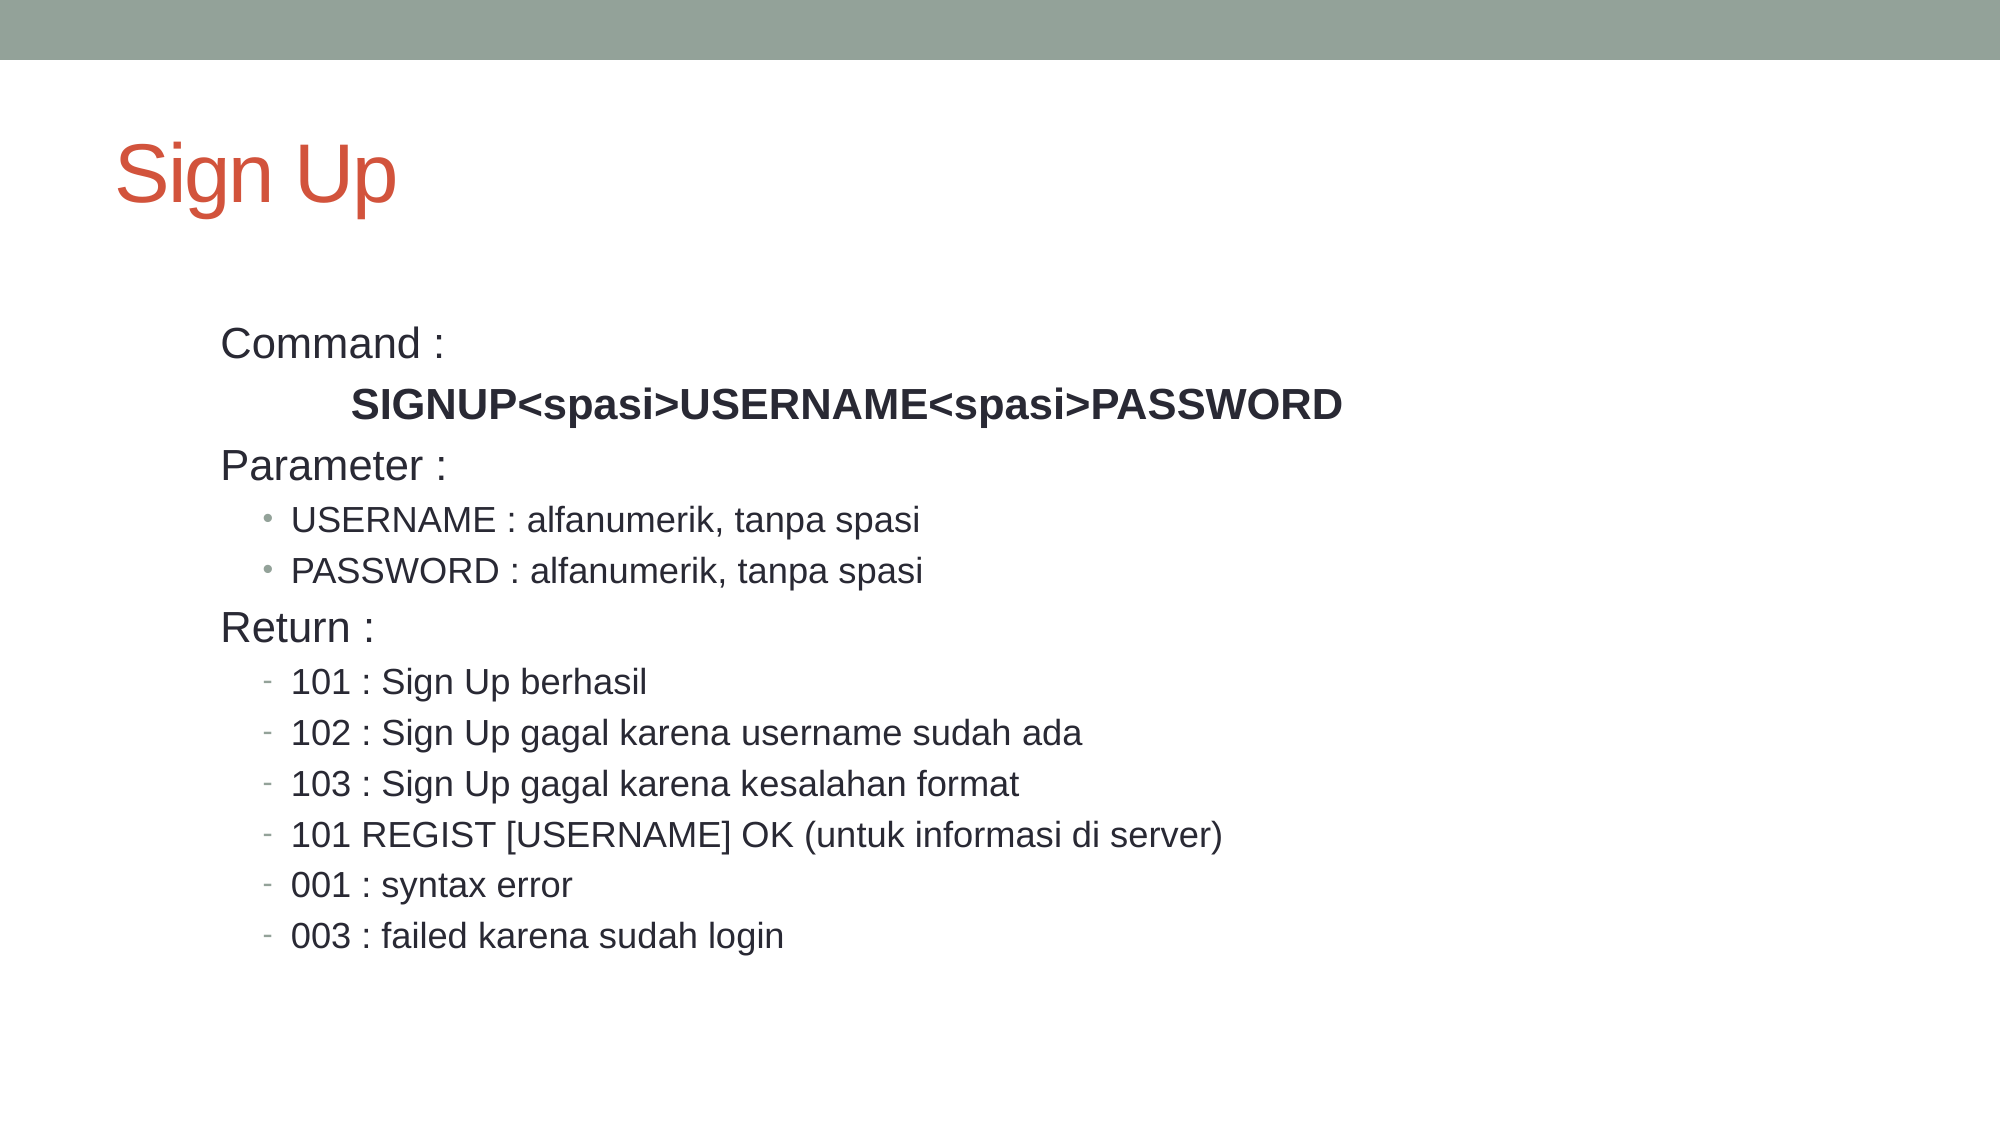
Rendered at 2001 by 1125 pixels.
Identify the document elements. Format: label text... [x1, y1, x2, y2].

list Command : SIGNUP<spasi>USERNAME<spasi>PASSWORD Parameter : USERNAME : alfanumerik, tanpa spasi PASSWORD : alfanumerik, tanpa spasi Return : 101 : Sign Up berhasil 102 : Sign Up gagal karena username sudah ada 103 : Sign Up gagal karena kesalahan format 101 REGIST [USERNAME] OK (untuk informasi di server) 001 : syntax error 003 : failed karena sudah login [205, 307, 1875, 965]
title Sign Up [99, 87, 1900, 250]
